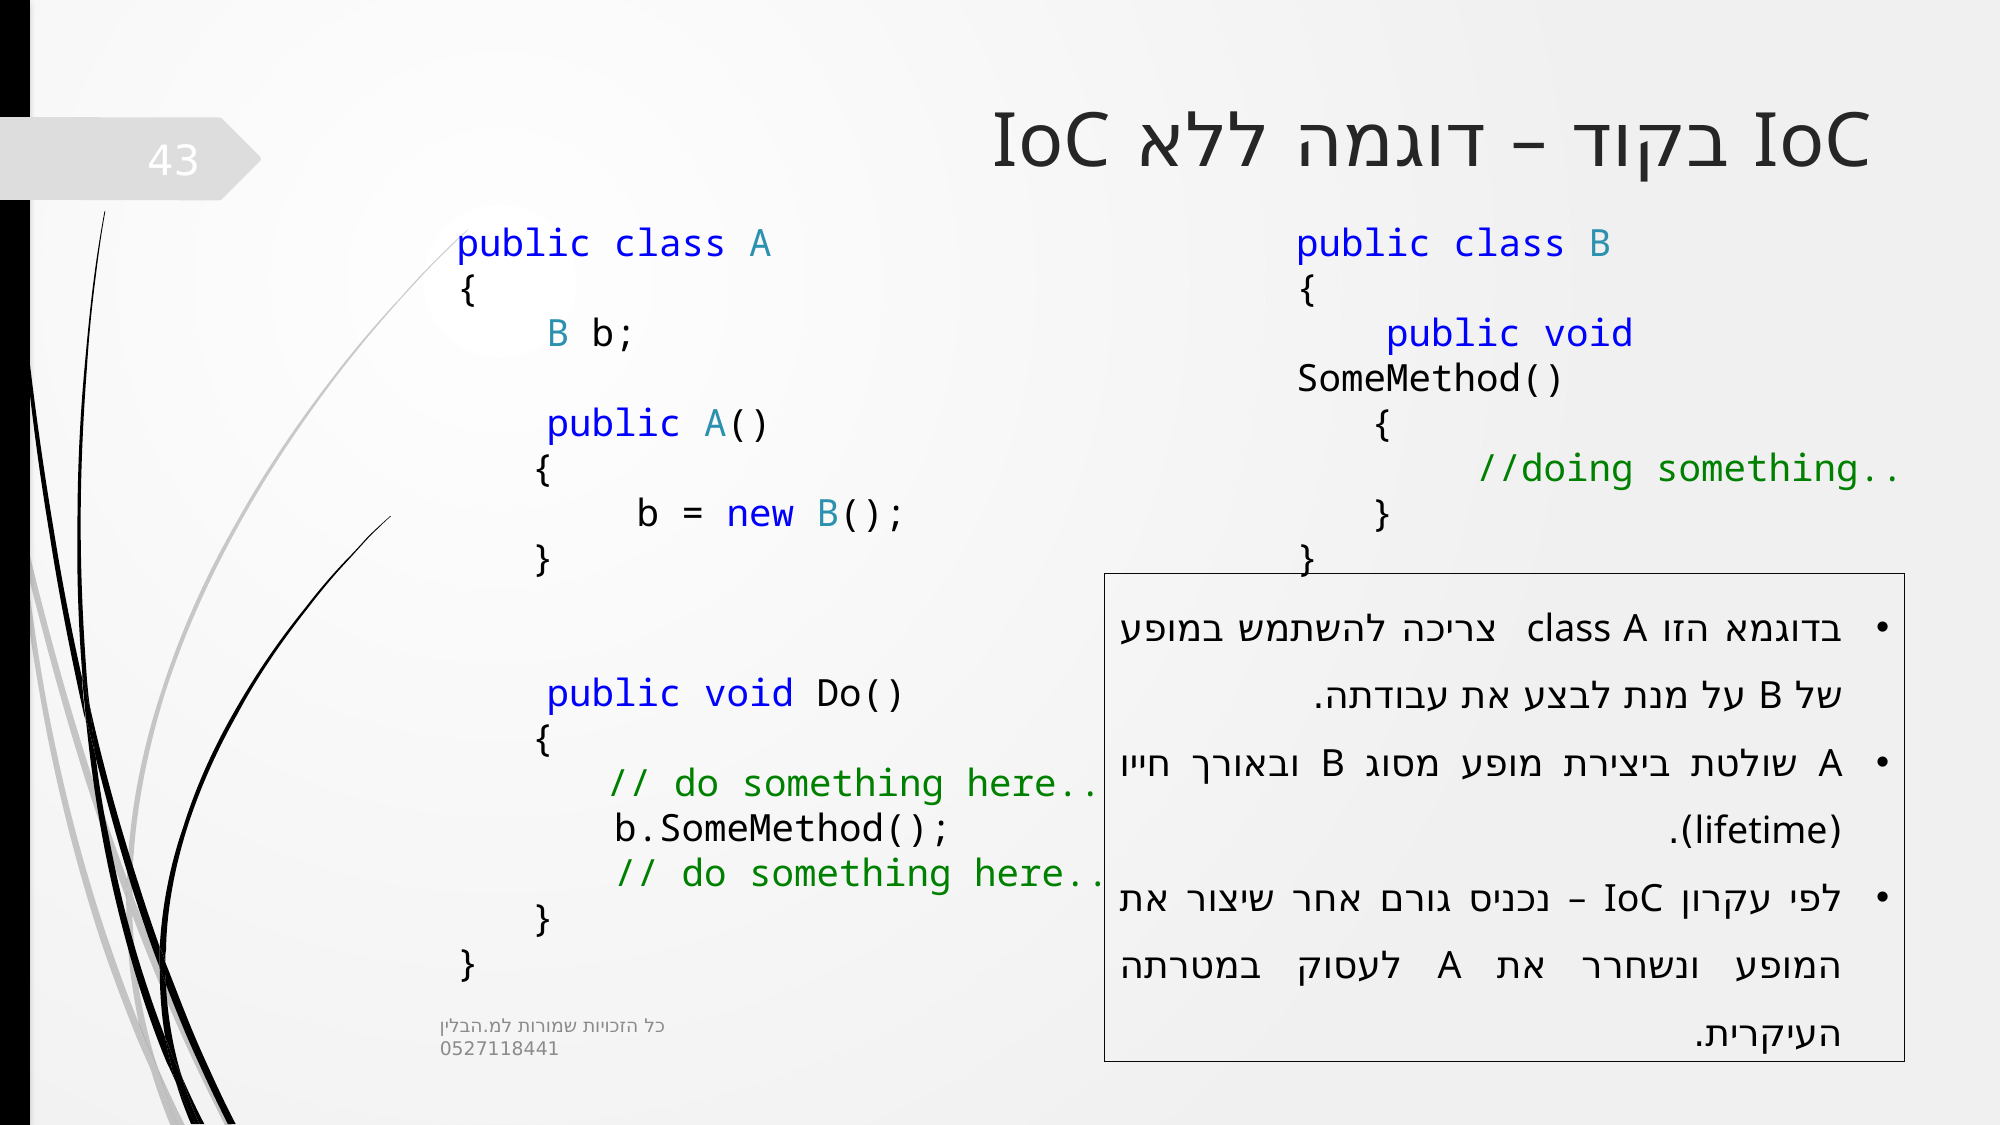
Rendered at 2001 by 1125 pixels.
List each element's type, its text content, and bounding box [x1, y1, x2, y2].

slide_number 43 [87, 129, 216, 190]
text_box public class A { B b; public A() { b = new B(); } public void Do() { // do something here.. b.SomeMethod(); // do something here.. } } [441, 211, 1162, 992]
title IoC בקוד – דוגמה ללא IoC [349, 83, 1888, 199]
footer כל הזכויות שמורות למ.הבלין 0527118441 [424, 1006, 761, 1067]
text_box public class B { public void SomeMethod() { //doing something.. } } [1281, 211, 1929, 587]
text_box בדוגמא הזו class A צריכה להשתמש במופע של B על מנת לבצע את עבודתה. A שולטת ביצירת מופע מסוג B ובאורך חייו (lifetime). לפי עקרון IoC – נכניס גורם אחר שיצור את המופע ונשחרר את A לעסוק במטרתה העיקרית. [1104, 573, 1905, 1062]
